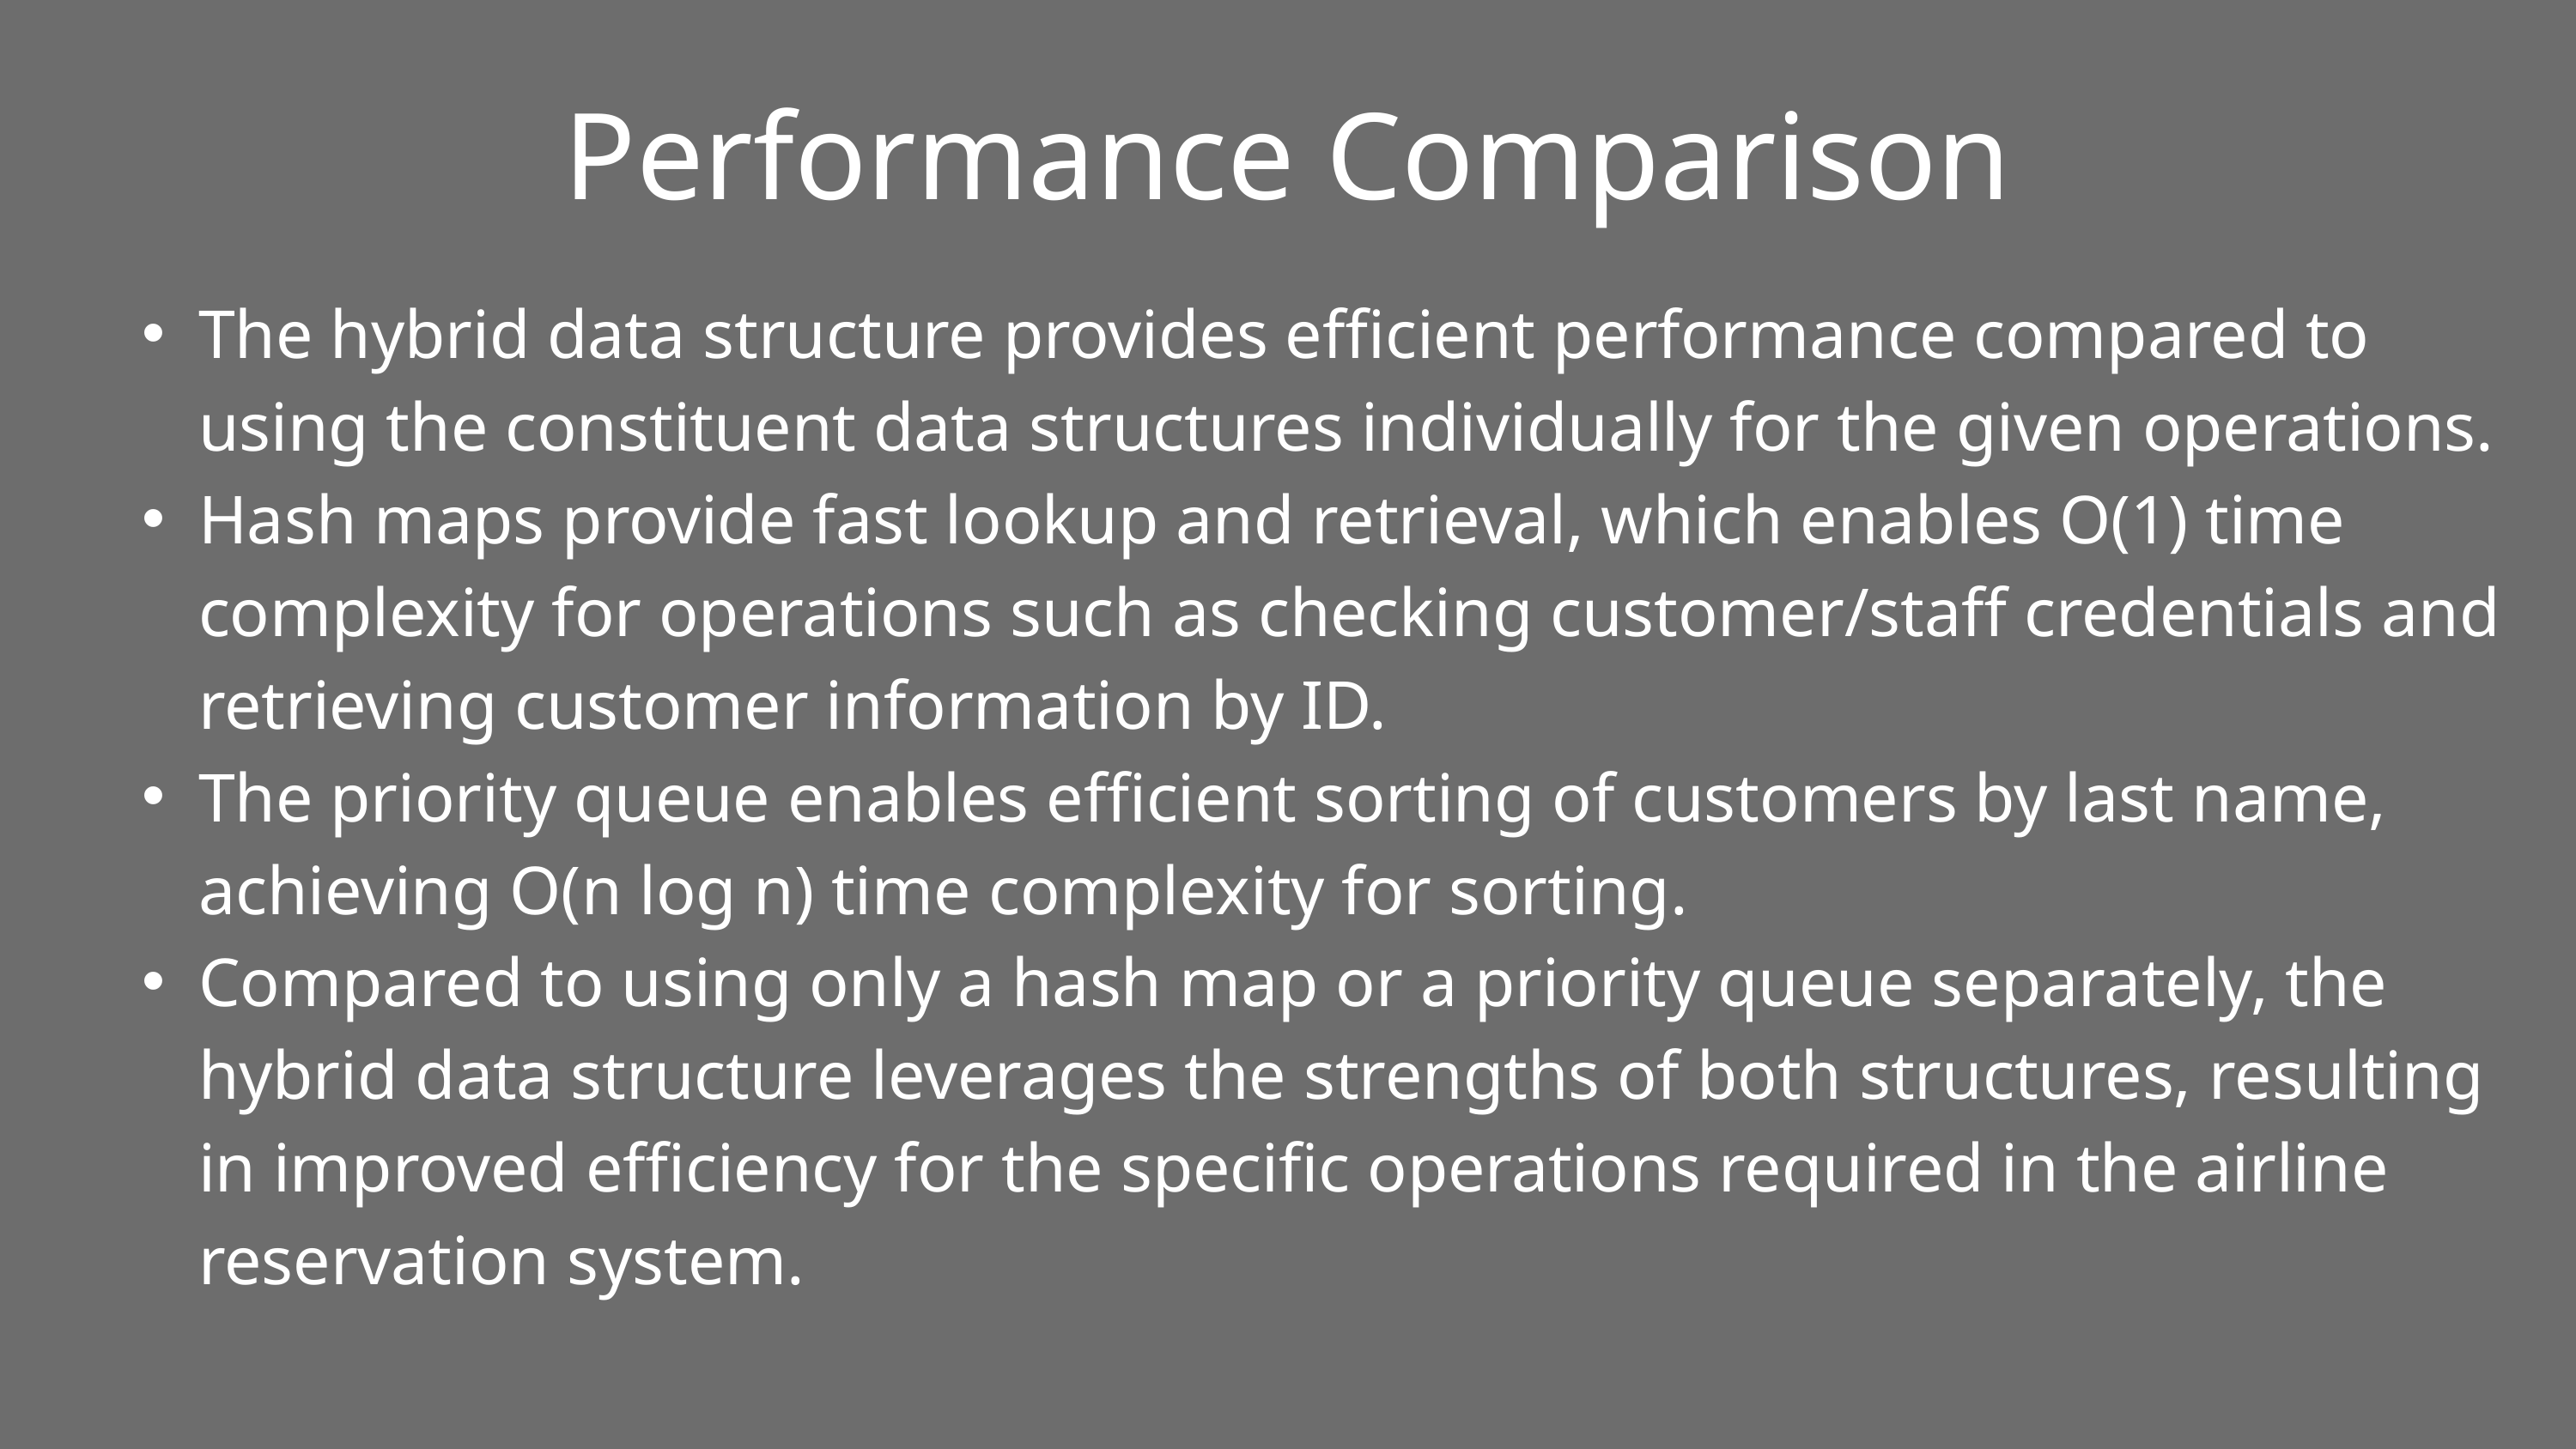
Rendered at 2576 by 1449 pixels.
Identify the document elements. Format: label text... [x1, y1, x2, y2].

text_box Performance Comparison [545, 55, 2031, 224]
text_box The hybrid data structure provides efficient performance compared to using the constituent data structures individually for the given operations. Hash maps provide fast lookup and retrieval, which enables O(1) time complexity for operations such as checking customer/staff credentials and retrieving customer information by ID. The priority queue enables efficient sorting of customers by last name, achieving O(n log n) time complexity for sorting. Compared to using only a hash map or a priority queue separately, the hybrid data structure leverages the strengths of both structures, resulting in improved efficiency for the specific operations required in the airline reservation system. [86, 279, 2533, 1391]
